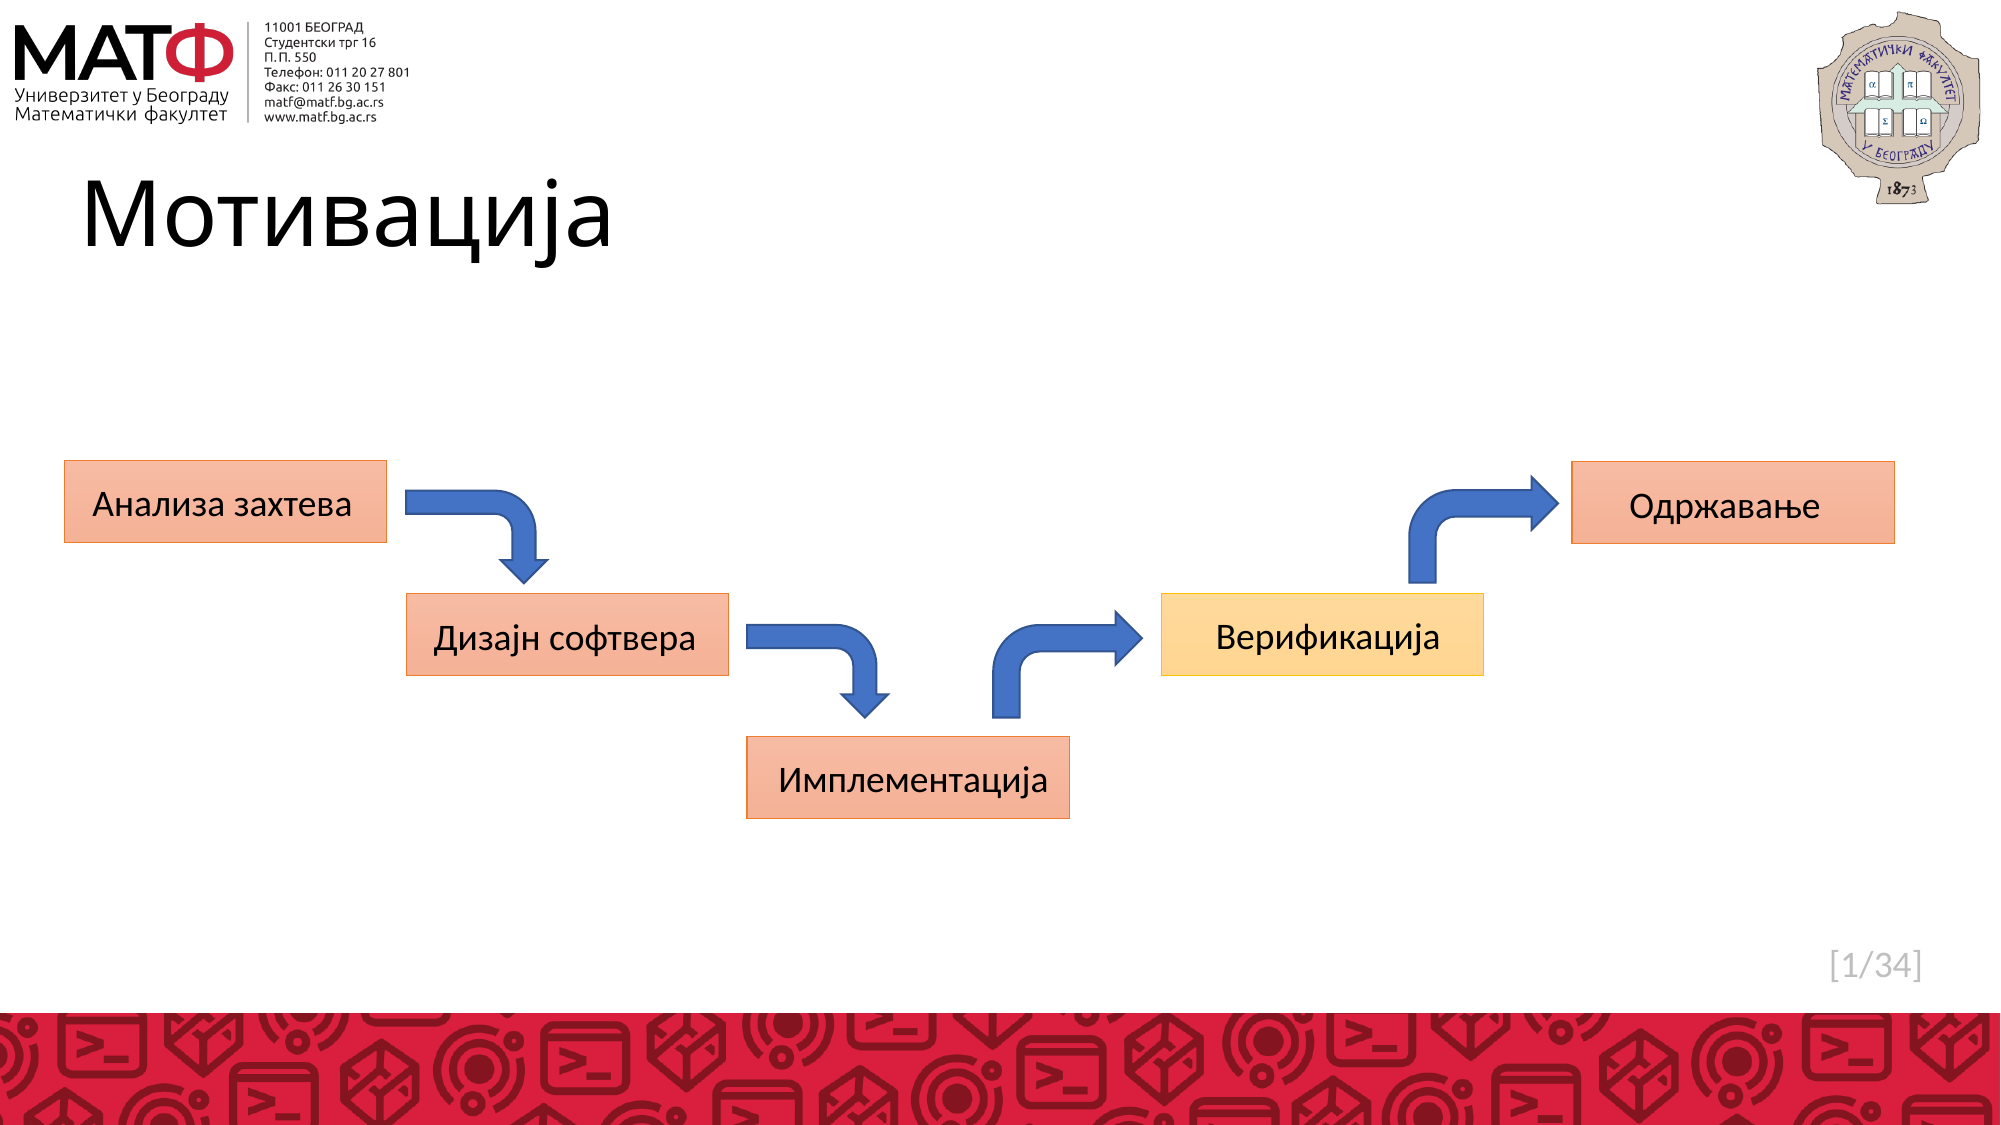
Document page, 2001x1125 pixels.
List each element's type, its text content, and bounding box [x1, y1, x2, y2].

text_box Дизајн софтвера [418, 605, 748, 665]
text_box [405, 489, 550, 585]
text_box [992, 609, 1144, 719]
text_box [406, 593, 729, 676]
text_box [1161, 593, 1484, 676]
text_box [1408, 474, 1560, 584]
text_box Верификација [1201, 604, 1530, 665]
picture [1801, 0, 1995, 225]
text_box [1571, 461, 1895, 544]
picture [0, 0, 435, 147]
text_box [1/34] [1813, 932, 1964, 993]
text_box Одржавање [1614, 473, 1943, 534]
picture [0, 1013, 2001, 1125]
text_box [746, 623, 891, 719]
text_box Анализа захтева [77, 471, 407, 532]
text_box [746, 736, 1070, 819]
title Мотивација [64, 155, 1863, 278]
text_box Имплементација [763, 747, 1092, 807]
text_box [64, 460, 387, 543]
